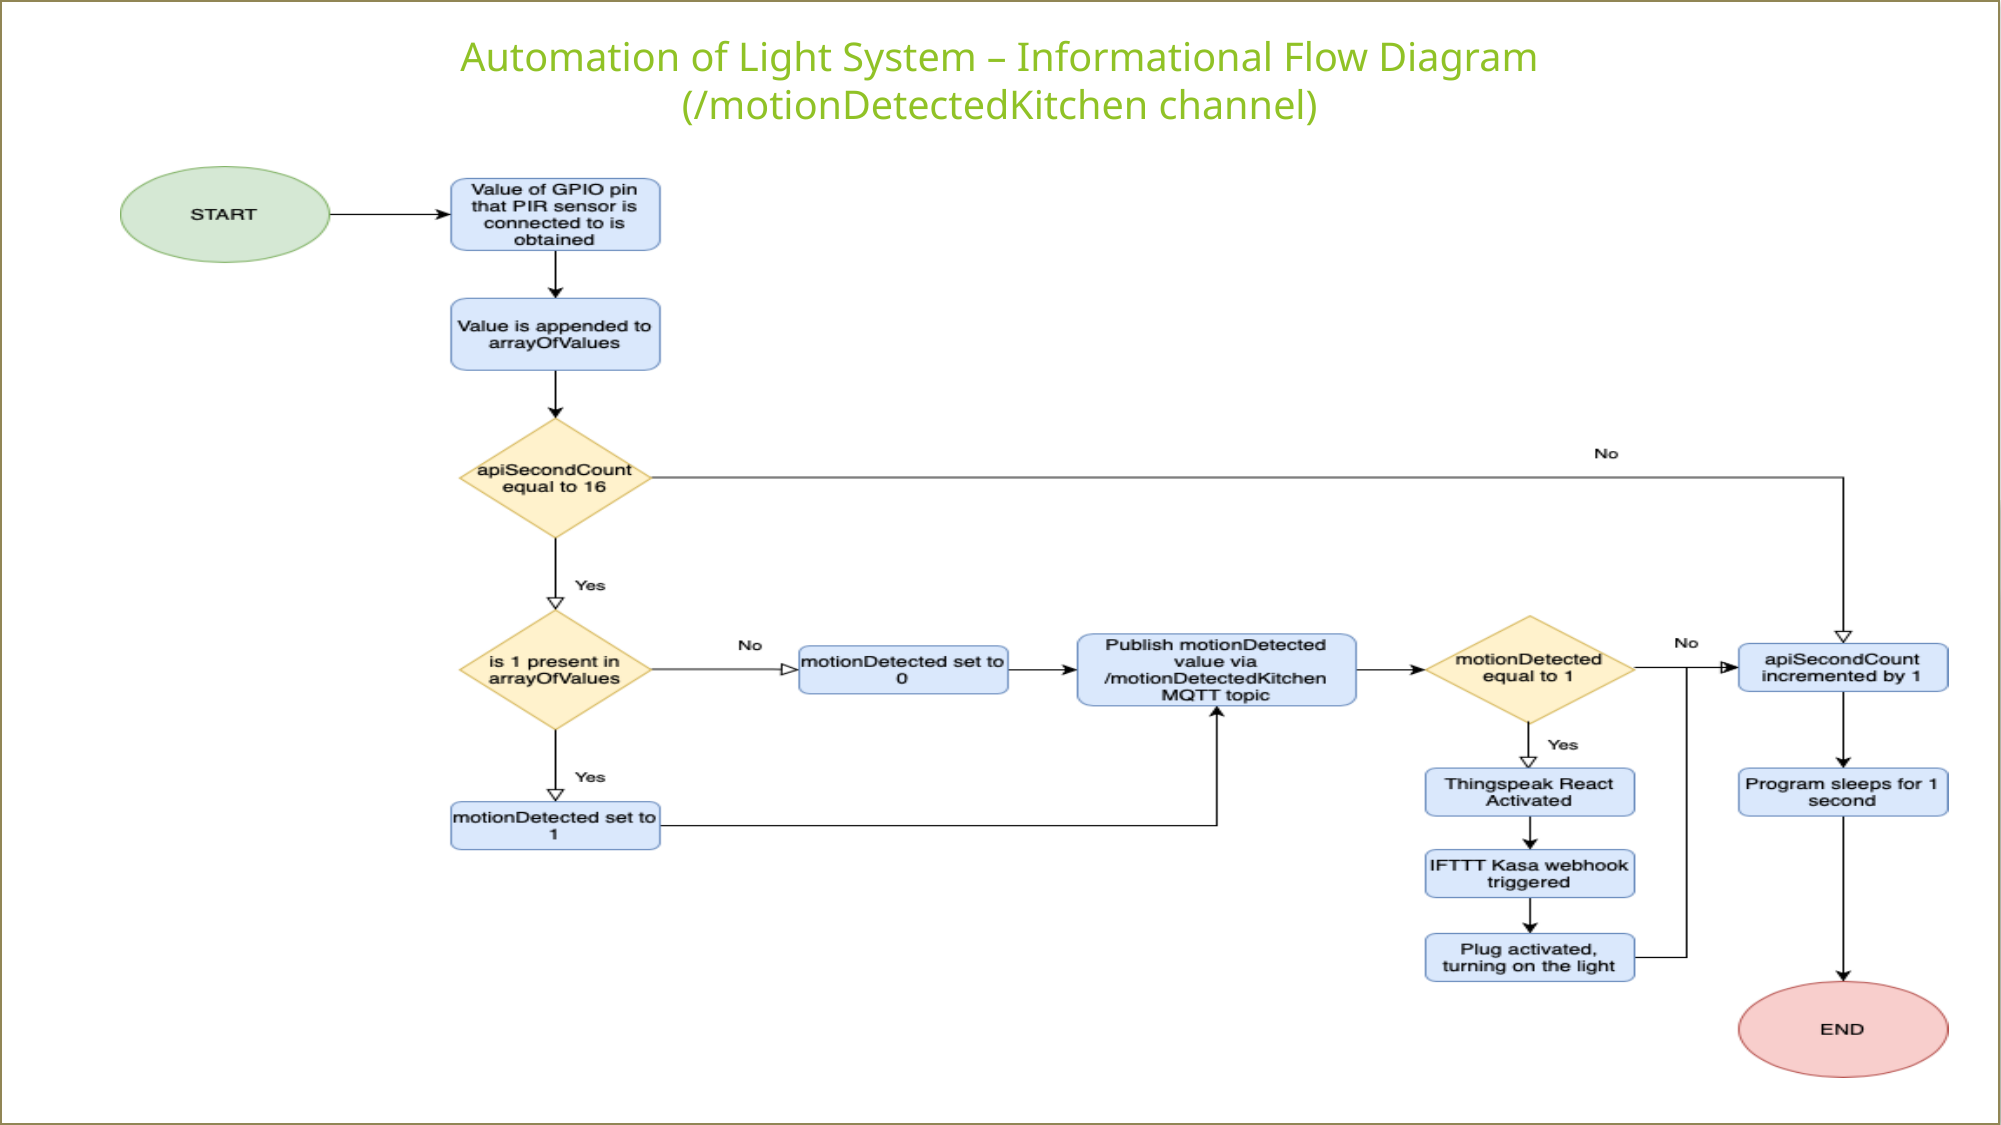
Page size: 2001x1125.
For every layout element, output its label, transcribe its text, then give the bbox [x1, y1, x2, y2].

title Automation of Light System – Informational Flow Diagram (/motionDetectedKitchen channel) [294, 24, 1706, 136]
text_box [0, 0, 2000, 1125]
picture [120, 166, 1949, 1078]
